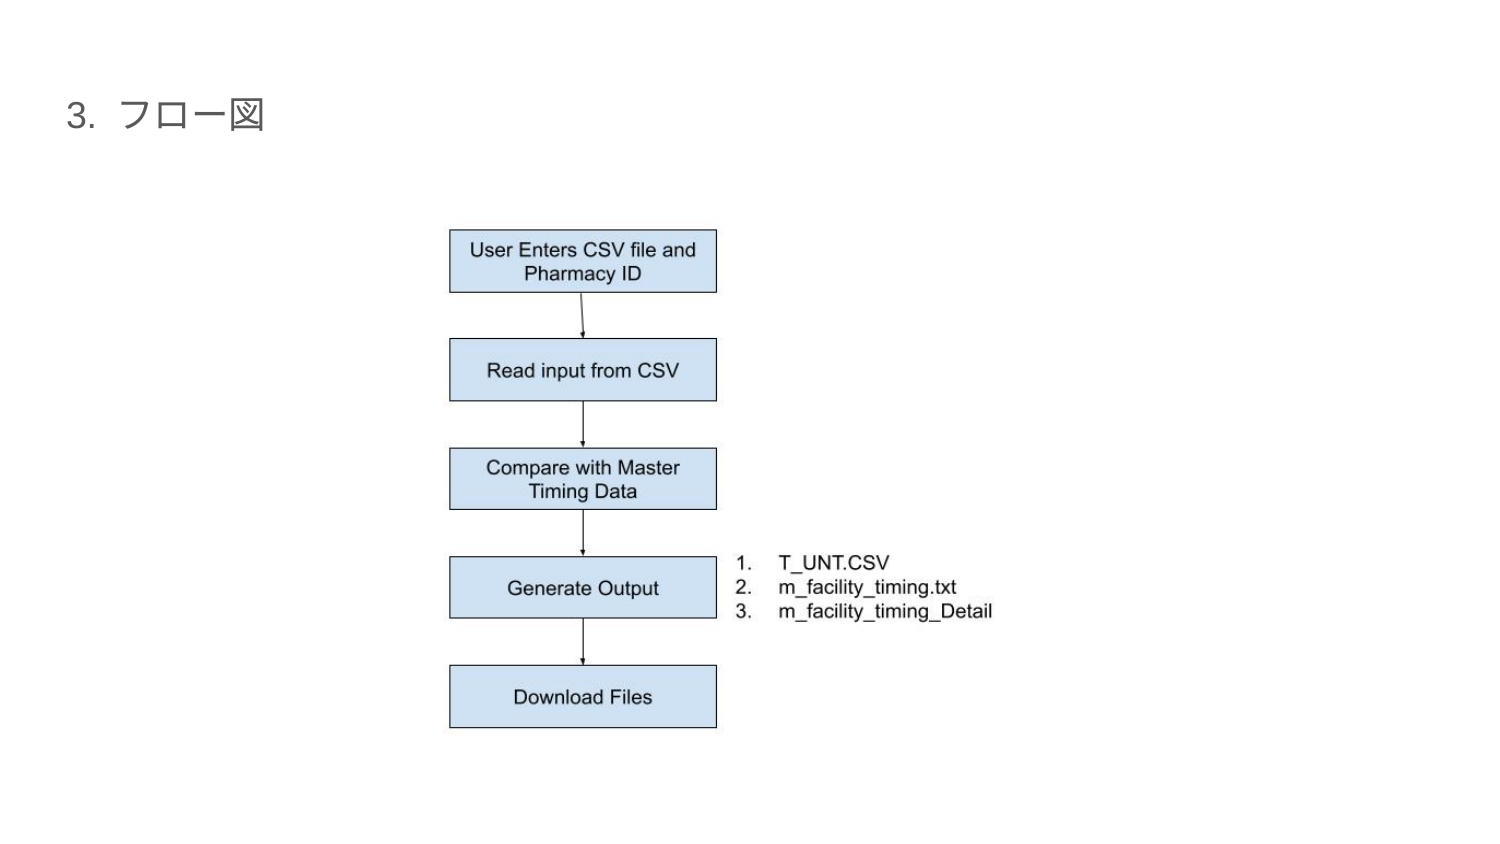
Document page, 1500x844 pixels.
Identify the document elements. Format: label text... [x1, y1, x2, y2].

title 3. フロー図 [51, 72, 1449, 167]
picture [373, 166, 1248, 811]
